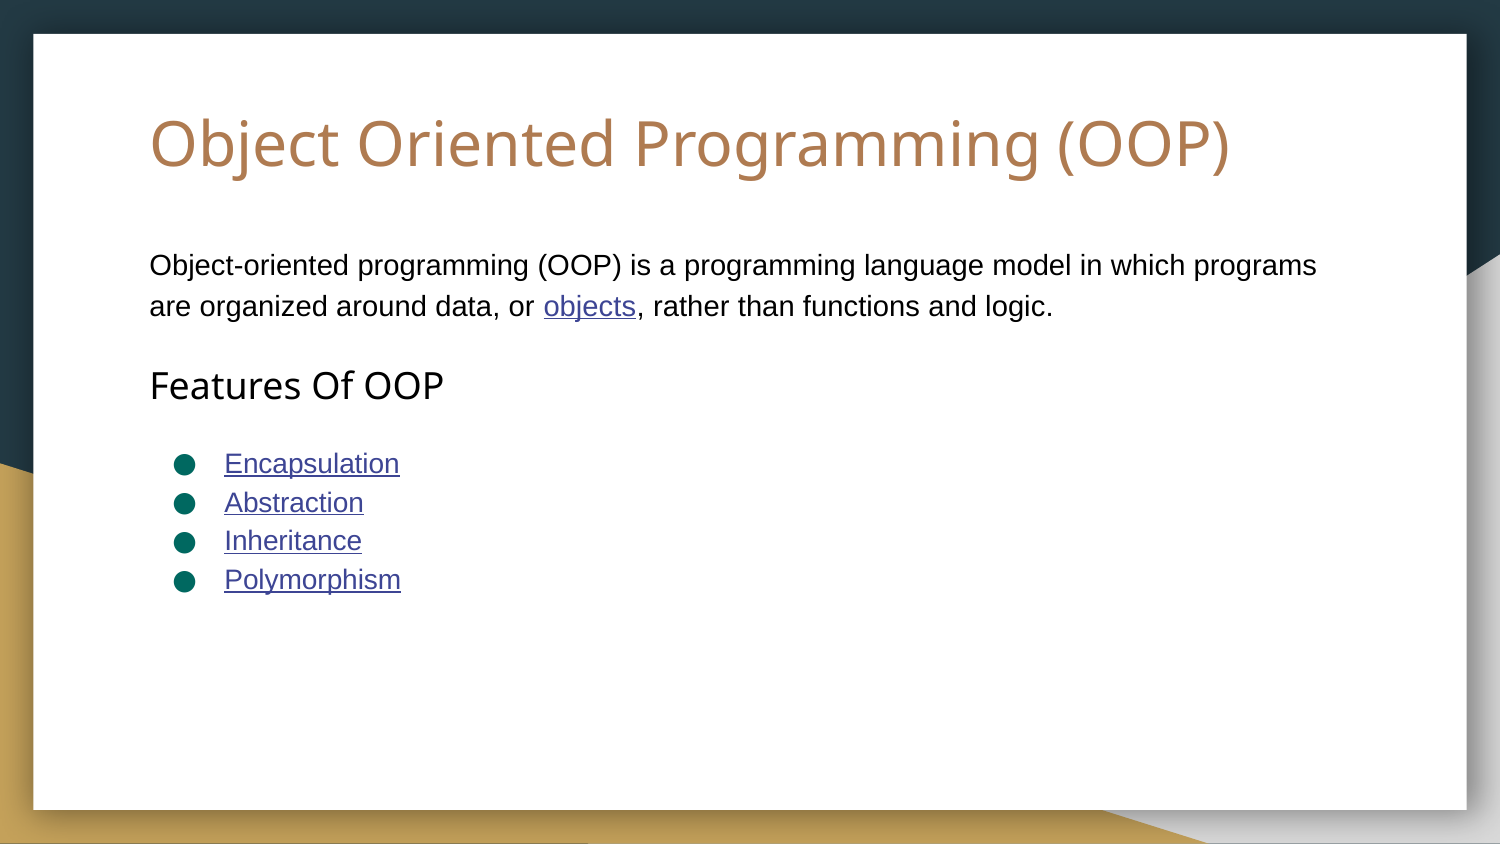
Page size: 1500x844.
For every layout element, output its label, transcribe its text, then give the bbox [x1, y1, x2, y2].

list Object-oriented programming (OOP) is a programming language model in which programs are organized around data, or objects, rather than functions and logic. Features Of OOP Encapsulation Abstraction Inheritance Polymorphism [134, 226, 1366, 629]
title Object Oriented Programming (OOP) [134, 88, 1366, 226]
